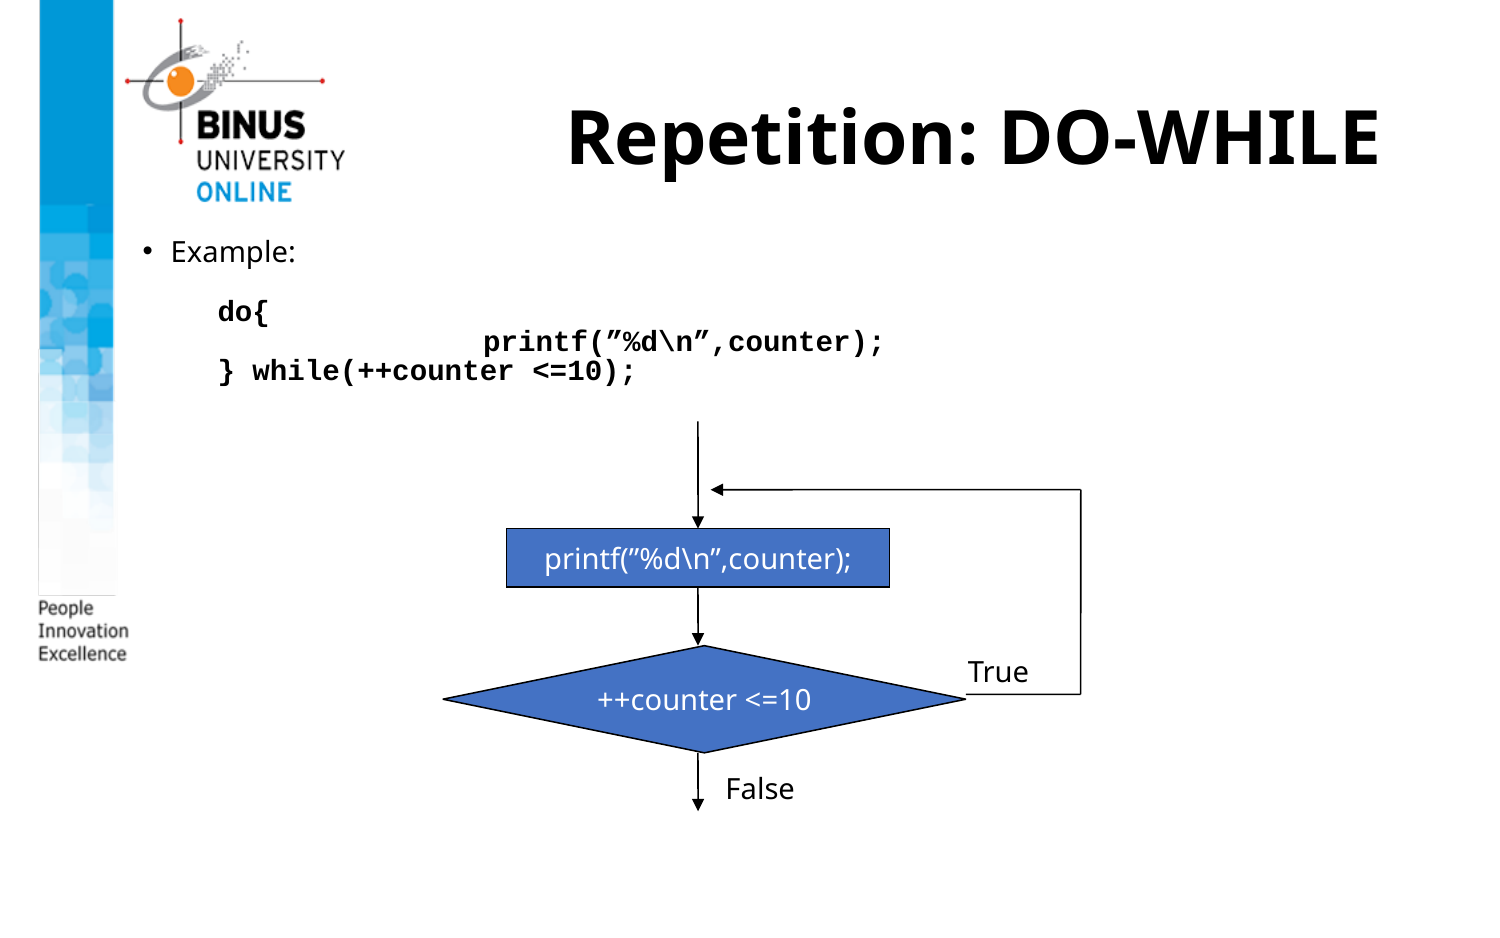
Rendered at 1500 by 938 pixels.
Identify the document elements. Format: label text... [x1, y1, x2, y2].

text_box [442, 421, 1081, 849]
list Example: do{ printf(”%d\n”,counter); } while(++counter <=10); [127, 232, 1456, 852]
title Repetition: DO-WHILE [328, 49, 1397, 232]
picture [28, 0, 349, 667]
